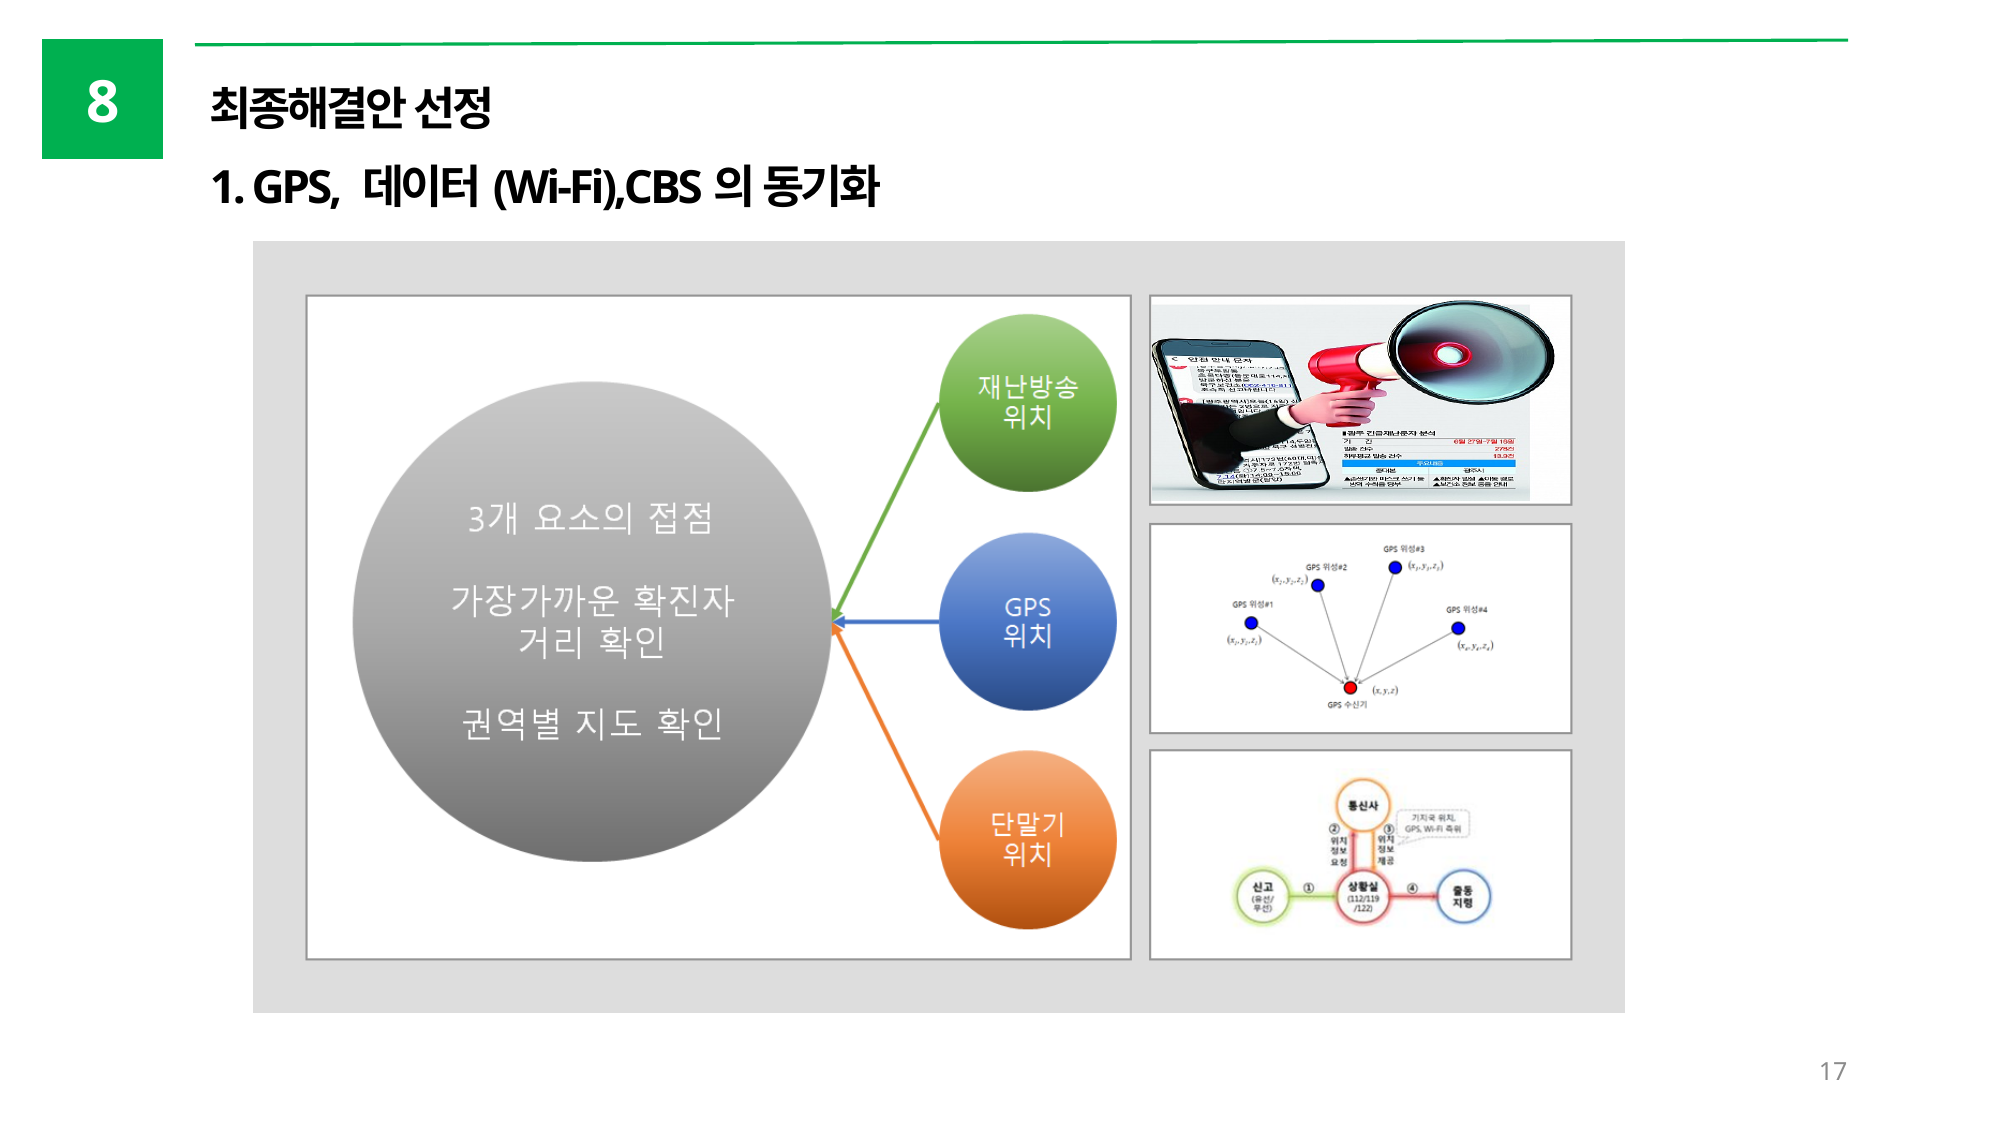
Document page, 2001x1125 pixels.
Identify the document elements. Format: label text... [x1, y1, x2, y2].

text_box 1. GPS, 데이터(Wi-Fi),CBS의 동기화 [195, 149, 912, 220]
picture [253, 241, 1625, 1014]
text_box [194, 40, 1848, 45]
text_box 최종해결안 선정 [195, 72, 751, 143]
text_box 8 [42, 39, 163, 159]
slide_number 17 [1412, 1042, 1863, 1103]
